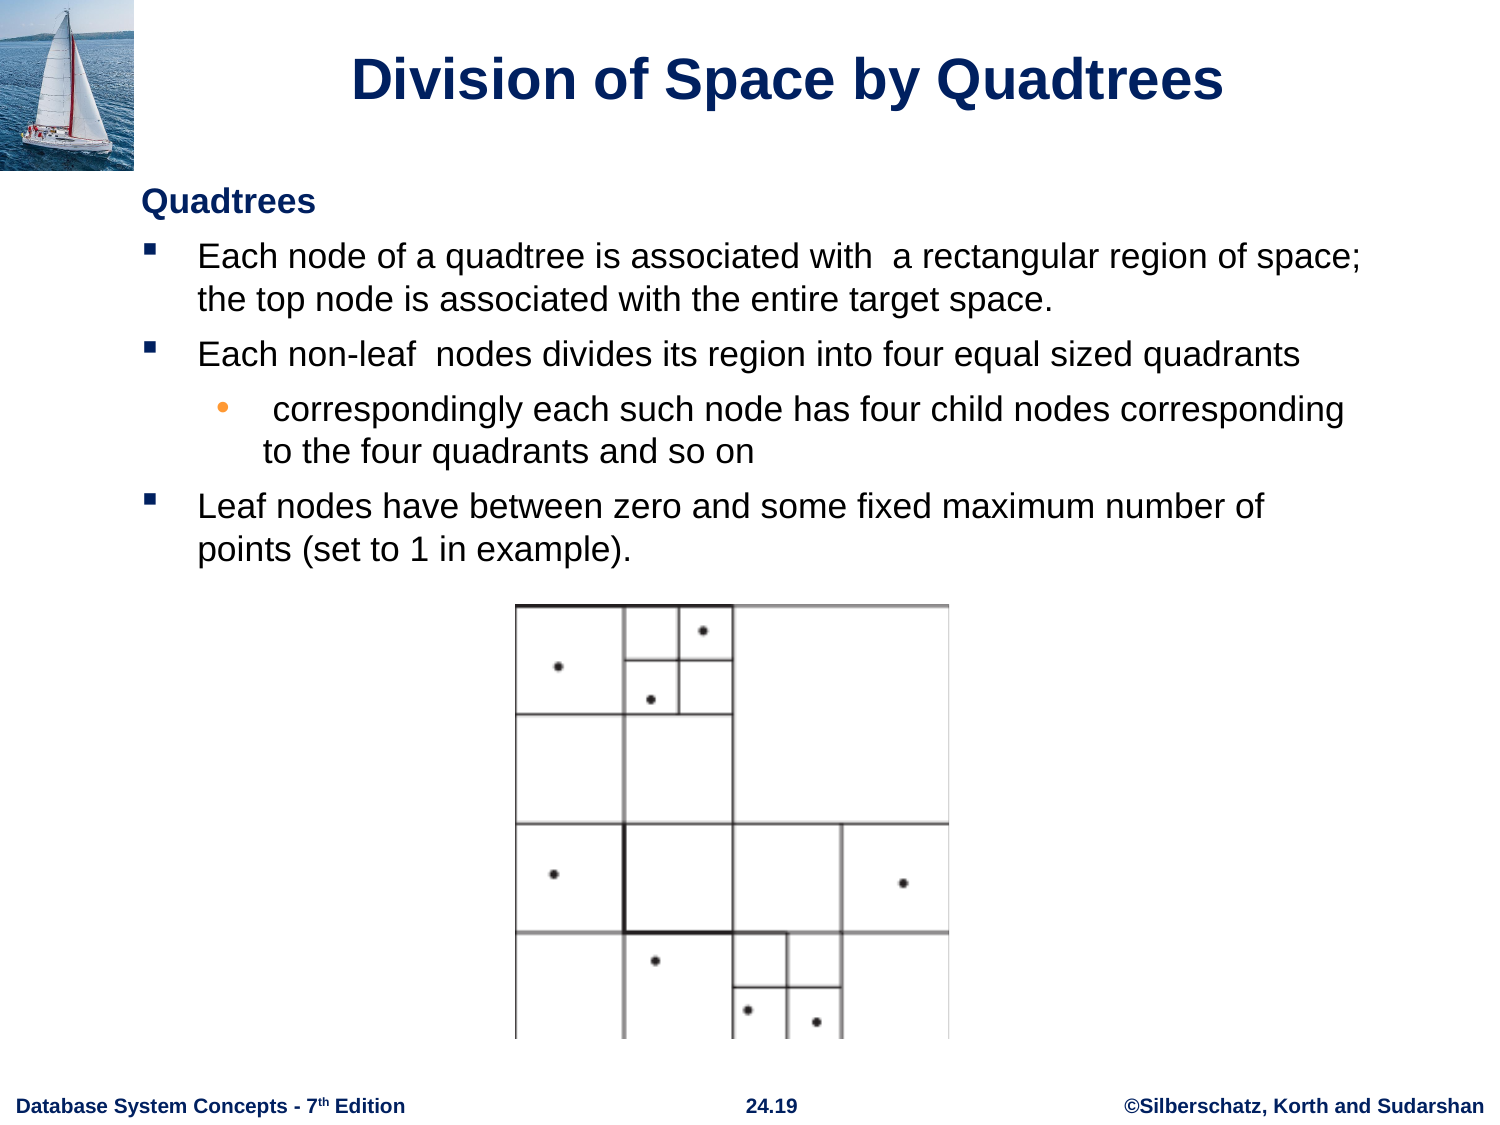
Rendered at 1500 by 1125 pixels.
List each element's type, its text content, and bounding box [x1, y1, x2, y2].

list Quadtrees Each node of a quadtree is associated with a rectangular region of space; the top node is associated with the entire target space. Each non-leaf nodes divides its region into four equal sized quadrants correspondingly each such node has four child nodes corresponding to the four quadrants and so on Leaf nodes have between zero and some fixed maximum number of points (set to 1 in example). [126, 175, 1382, 1039]
picture [514, 604, 950, 1039]
picture [0, 0, 134, 171]
title Division of Space by Quadtrees [125, 18, 1452, 120]
